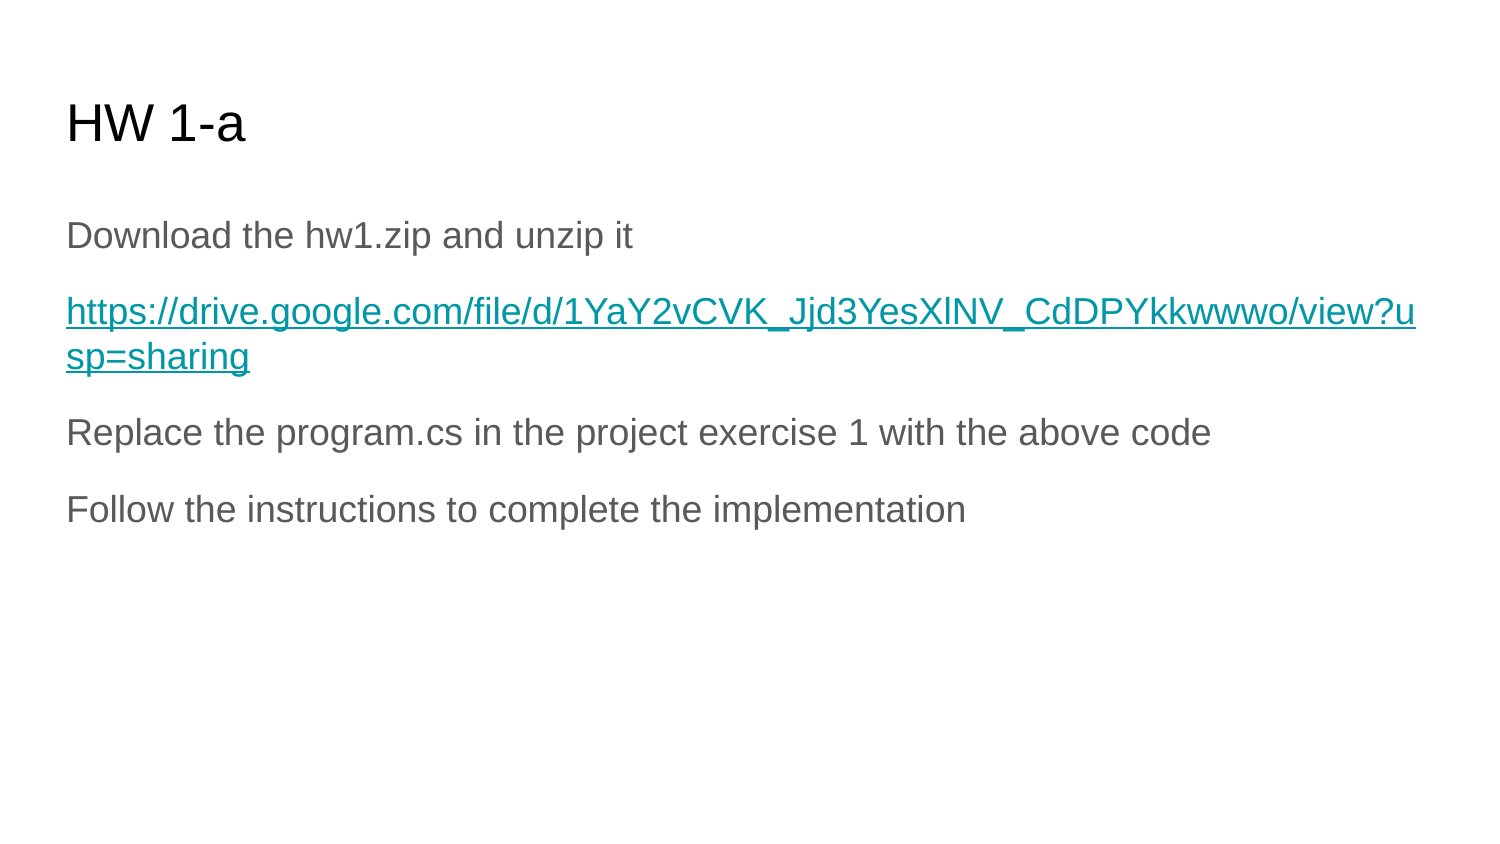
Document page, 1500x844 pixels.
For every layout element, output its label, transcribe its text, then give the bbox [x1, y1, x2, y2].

list Download the hw1.zip and unzip it https://drive.google.com/file/d/1YaY2vCVK_Jjd3YesXlNV_CdDPYkkwwwo/view?usp=sharing Replace the program.cs in the project exercise 1 with the above code Follow the instructions to complete the implementation [51, 189, 1449, 750]
title HW 1-a [51, 72, 1449, 167]
